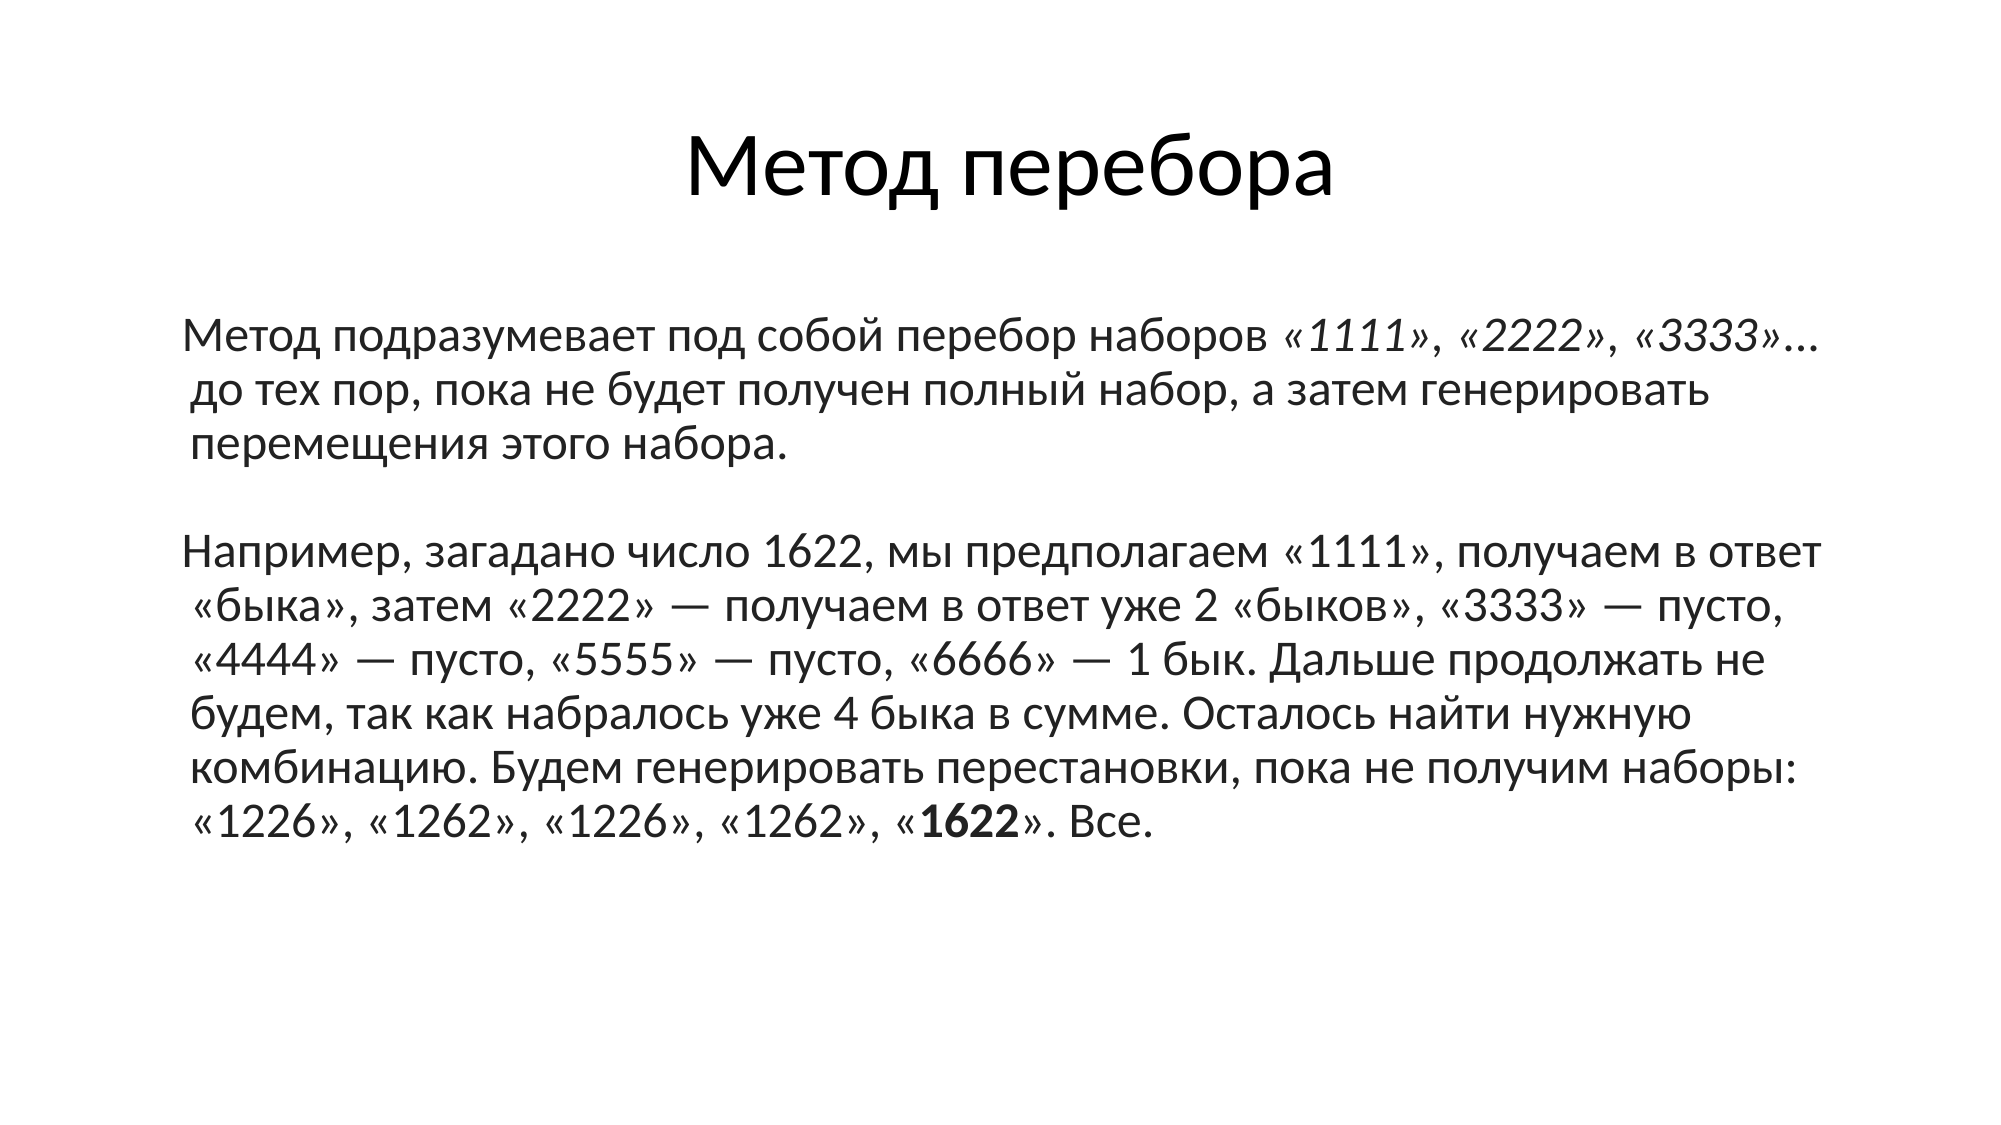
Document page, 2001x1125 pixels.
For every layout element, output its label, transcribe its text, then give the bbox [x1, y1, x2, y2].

title Метод перебора [148, 56, 1874, 275]
list Метод подразумевает под собой перебор наборов «1111», «2222», «3333»... до тех пор, пока не будет получен полный набор, а затем генерировать перемещения этого набора. Например, загадано число 1622, мы предполагаем «1111», получаем в ответ «быка», затем «2222» — получаем в ответ уже 2 «быков», «3333» — пусто, «4444» — пусто, «5555» — пусто, «6666» — 1 бык. Дальше продолжать не будем, так как набралось уже 4 быка в сумме. Осталось найти нужную комбинацию. Будем генерировать перестановки, пока не получим наборы: «1226», «1262», «1226», «1262», «1622». Все. [137, 301, 1863, 1015]
